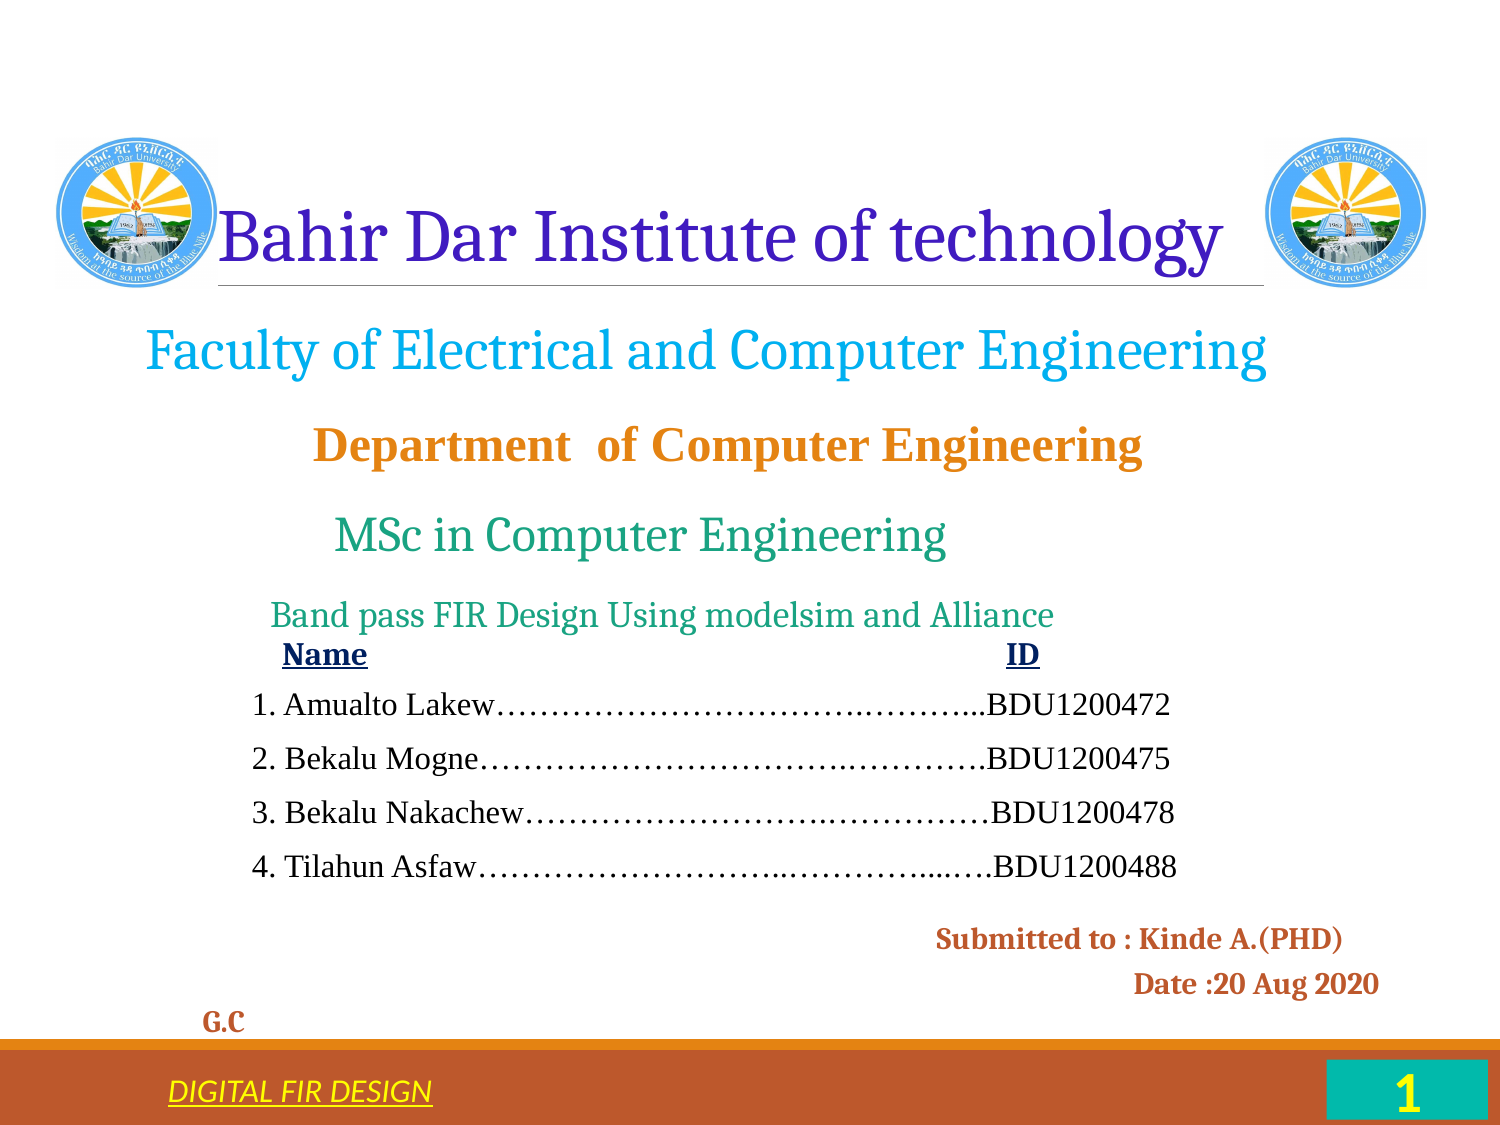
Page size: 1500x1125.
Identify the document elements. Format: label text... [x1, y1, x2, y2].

picture [1263, 137, 1427, 289]
footer Digital FIR Design [3, 1059, 597, 1120]
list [55, 137, 219, 289]
list Bahir Dar Institute of technology Faculty of Electrical and Computer Engineering Department of Computer Engineering MSc in Computer Engineering Band pass FIR Design Using modelsim and Alliance [0, 0, 1427, 1038]
text_box Name ID 1. Amualto Lakew…………………………….………...BDU1200472 2. Bekalu Mogne…………………………….………….BDU1200475 3. Bekalu Nakachew……………………….……………BDU1200478 4. Tilahun Asfaw………………………..…………....….BDU1200488 Submitted to : Kinde A.(PHD) Date :20 Aug 2020 G.C [187, 624, 1426, 1063]
slide_number 1 [1326, 1059, 1488, 1120]
